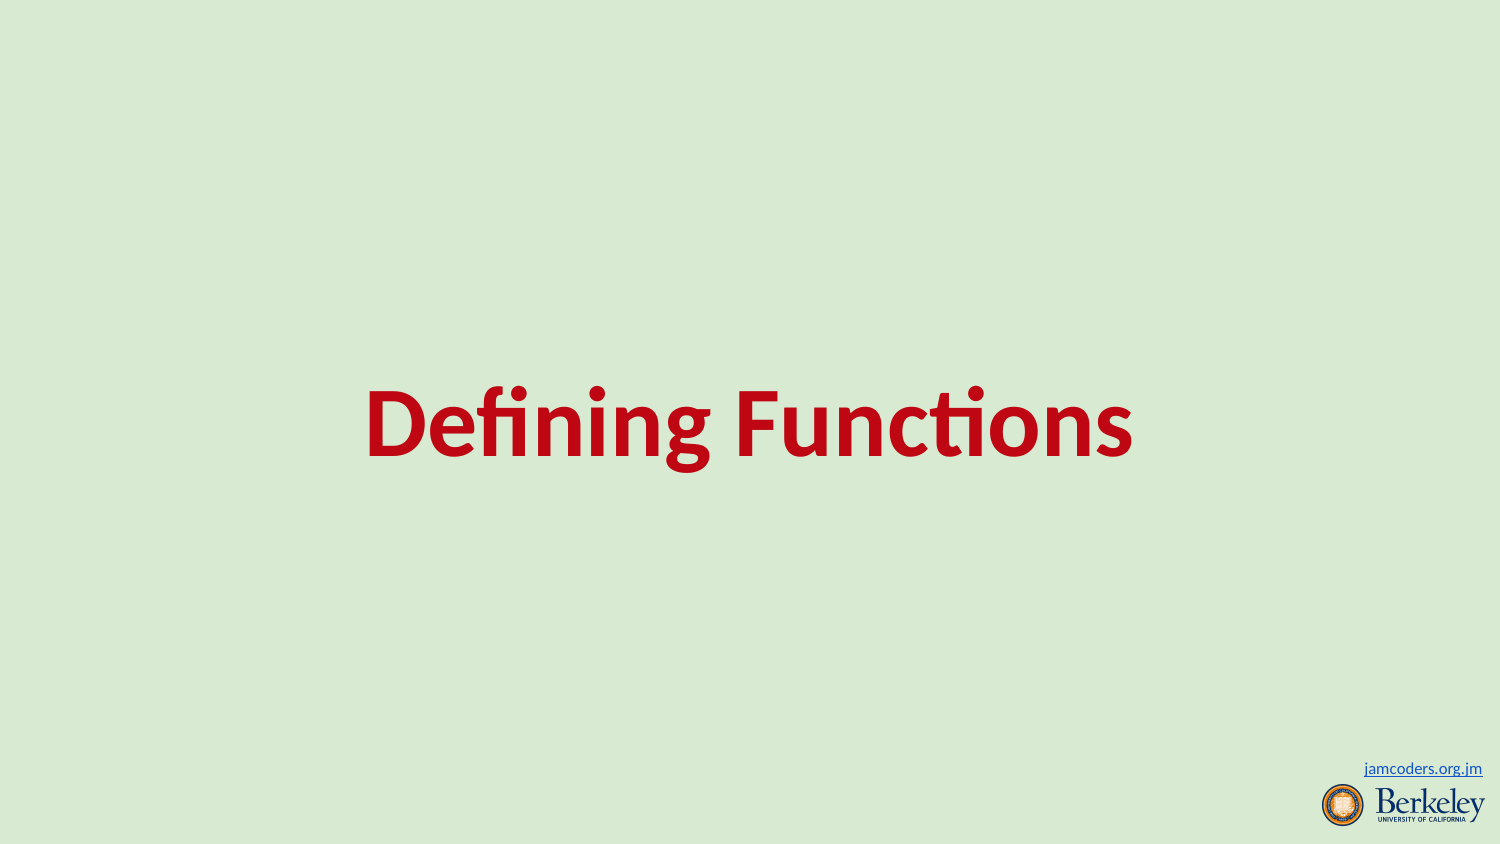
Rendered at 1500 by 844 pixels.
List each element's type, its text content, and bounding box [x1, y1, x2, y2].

title Defining Functions [86, 341, 1414, 496]
picture [1321, 782, 1486, 827]
